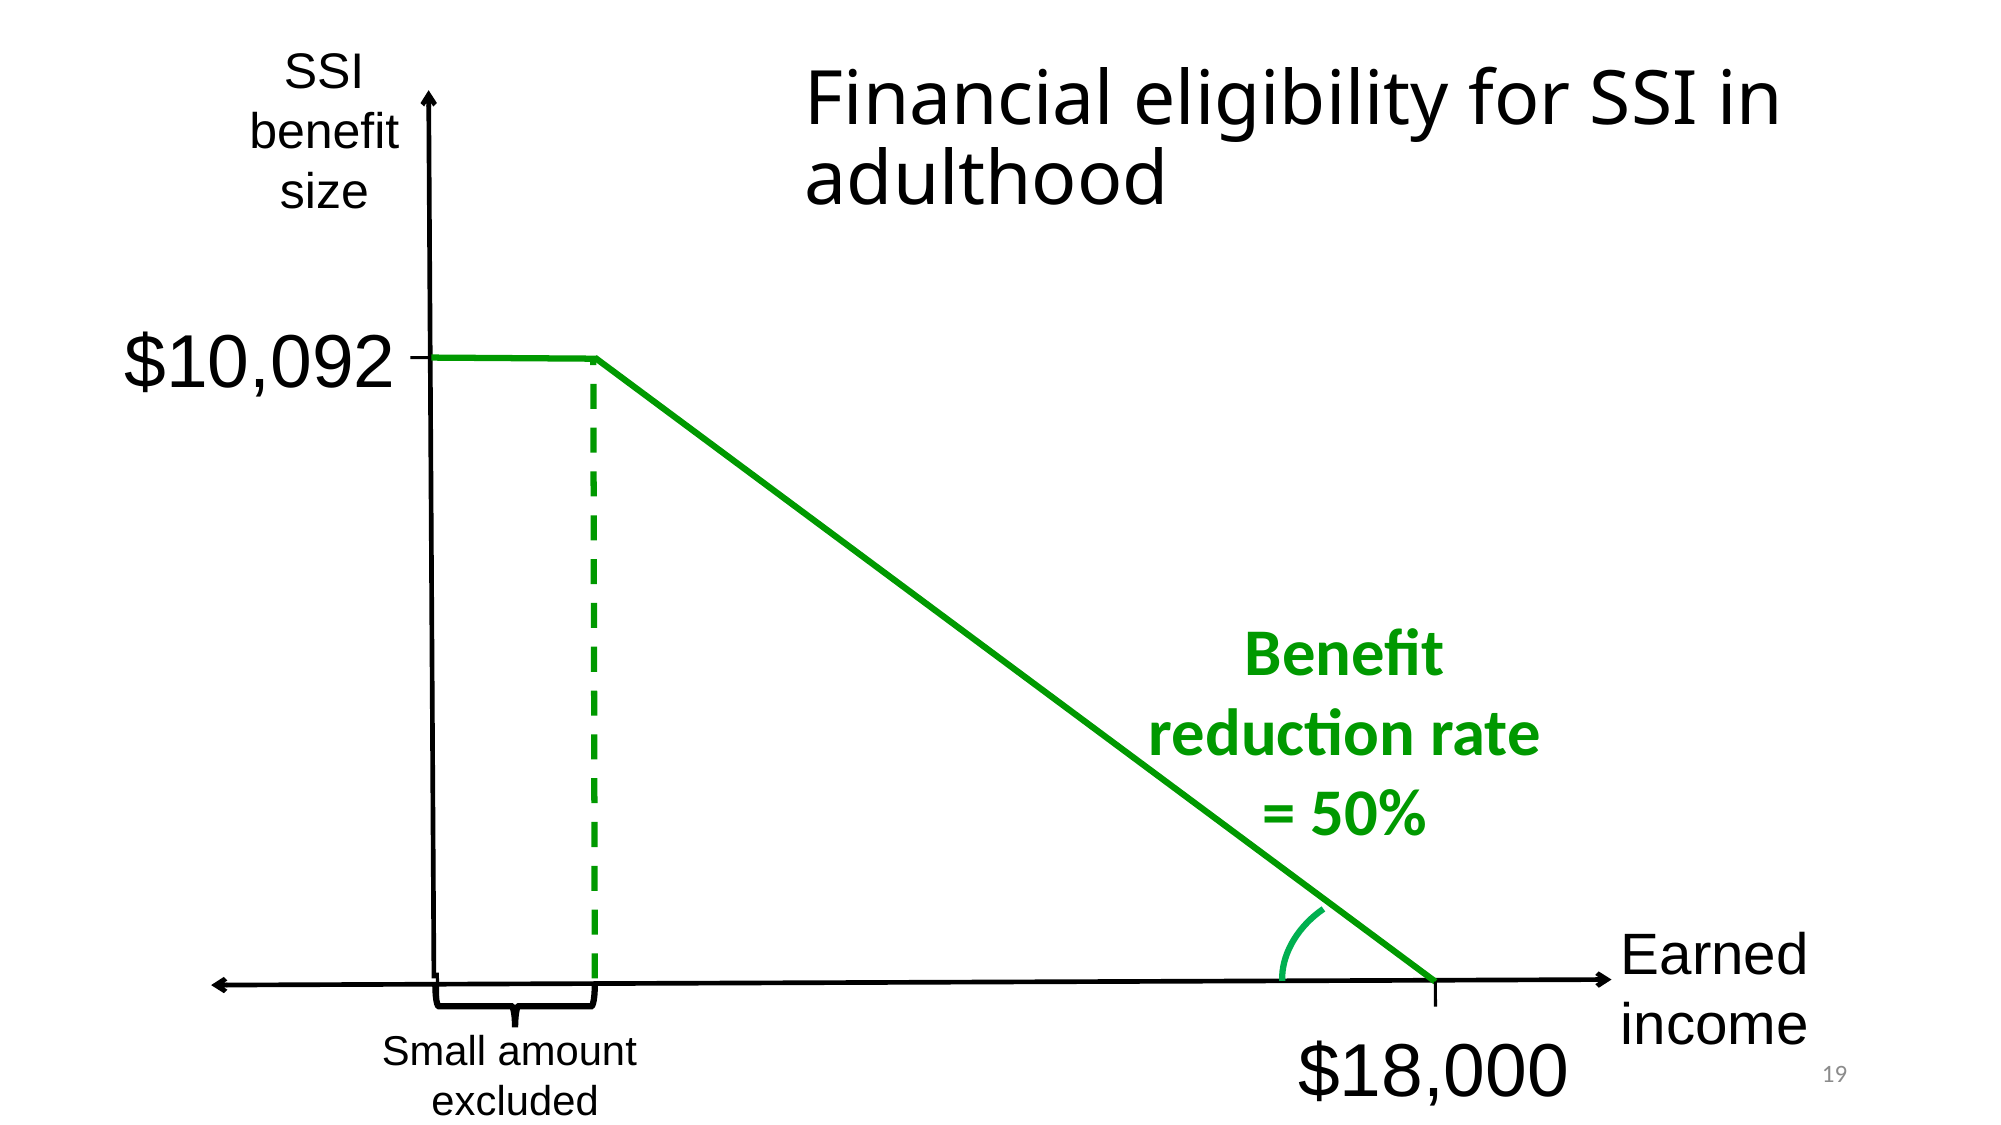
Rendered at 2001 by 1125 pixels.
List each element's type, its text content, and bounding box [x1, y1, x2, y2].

text_box Benefit reduction rate = 50% [1127, 601, 1563, 857]
text_box Small amount excluded [272, 1016, 758, 1125]
slide_number 19 [1412, 1042, 1863, 1103]
text_box $18,000 [1180, 1013, 1687, 1119]
text_box $10,092 [6, 305, 513, 411]
text_box Financial eligibility for SSI in adulthood [789, 31, 2000, 250]
text_box SSI benefit size [189, 31, 459, 227]
text_box [211, 977, 437, 993]
text_box [434, 985, 596, 1016]
text_box Earned income [1571, 908, 1859, 1042]
text_box [1281, 908, 1360, 981]
